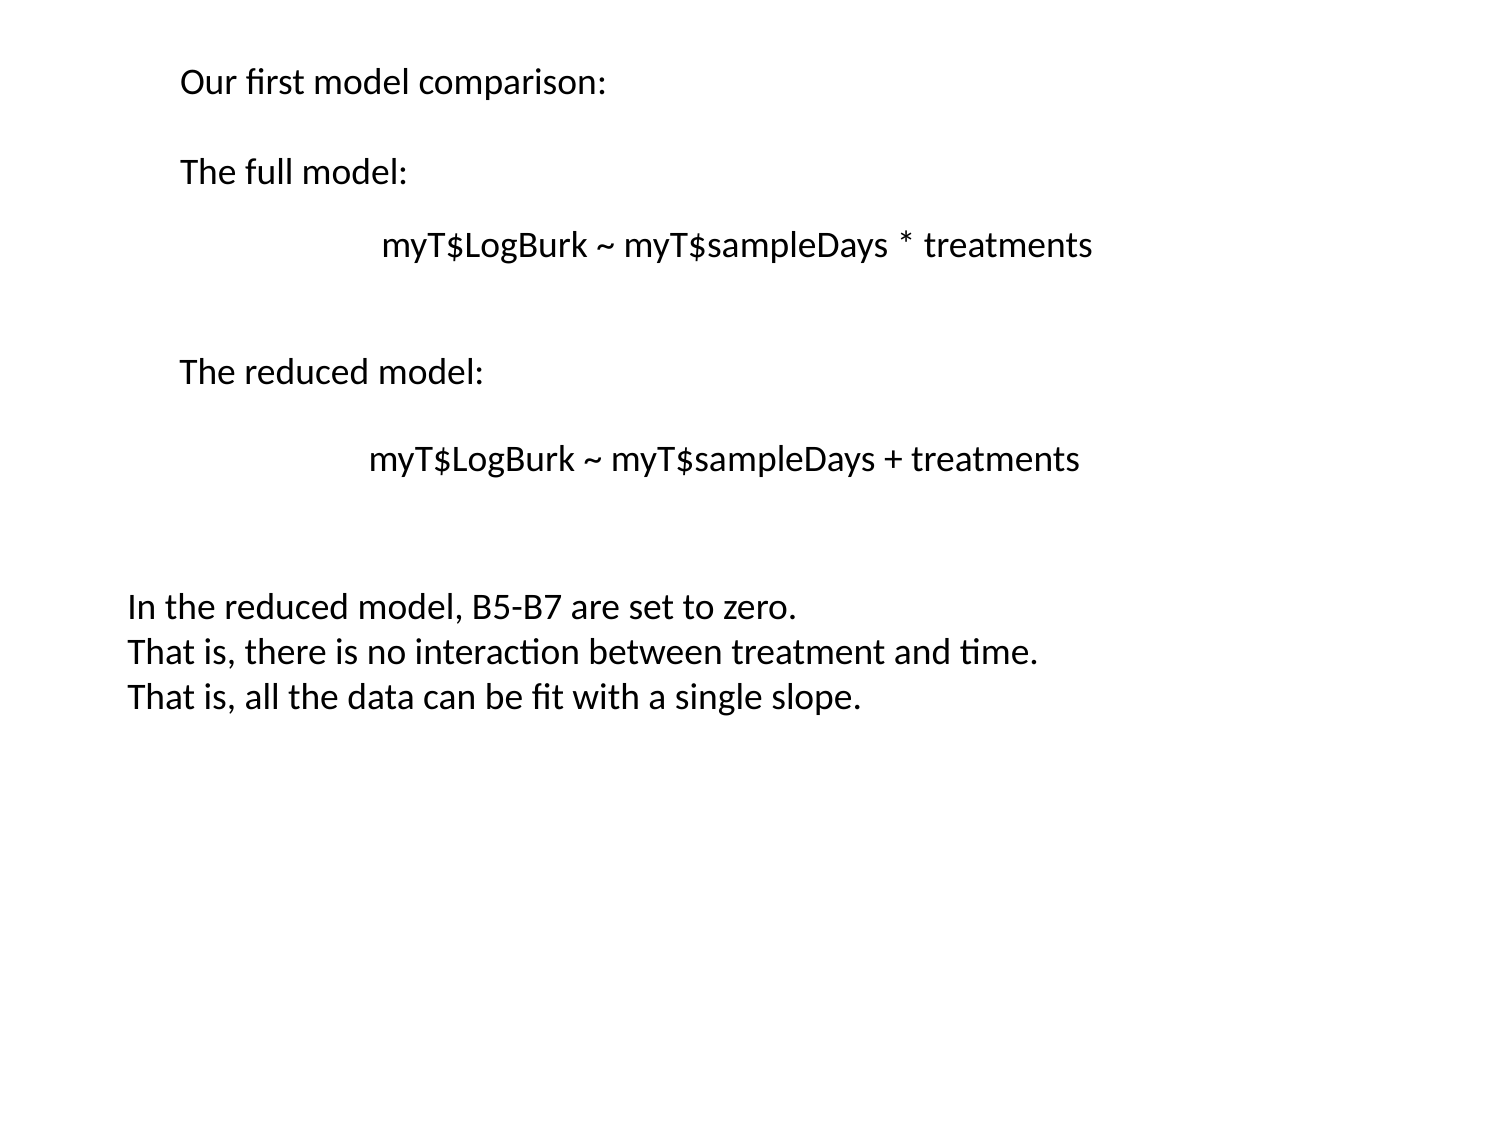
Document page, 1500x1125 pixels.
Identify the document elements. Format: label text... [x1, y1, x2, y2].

text_box The reduced model: [164, 339, 500, 400]
text_box Our first model comparison: The full model: [165, 49, 623, 245]
text_box In the reduced model, B5-B7 are set to zero. That is, there is no interaction between treatment and time. That is, all the data can be fit with a single slope. [112, 574, 1175, 725]
text_box myT$LogBurk ~ myT$sampleDays + treatments [353, 426, 1096, 487]
text_box myT$LogBurk ~ myT$sampleDays * treatments [366, 212, 1109, 273]
